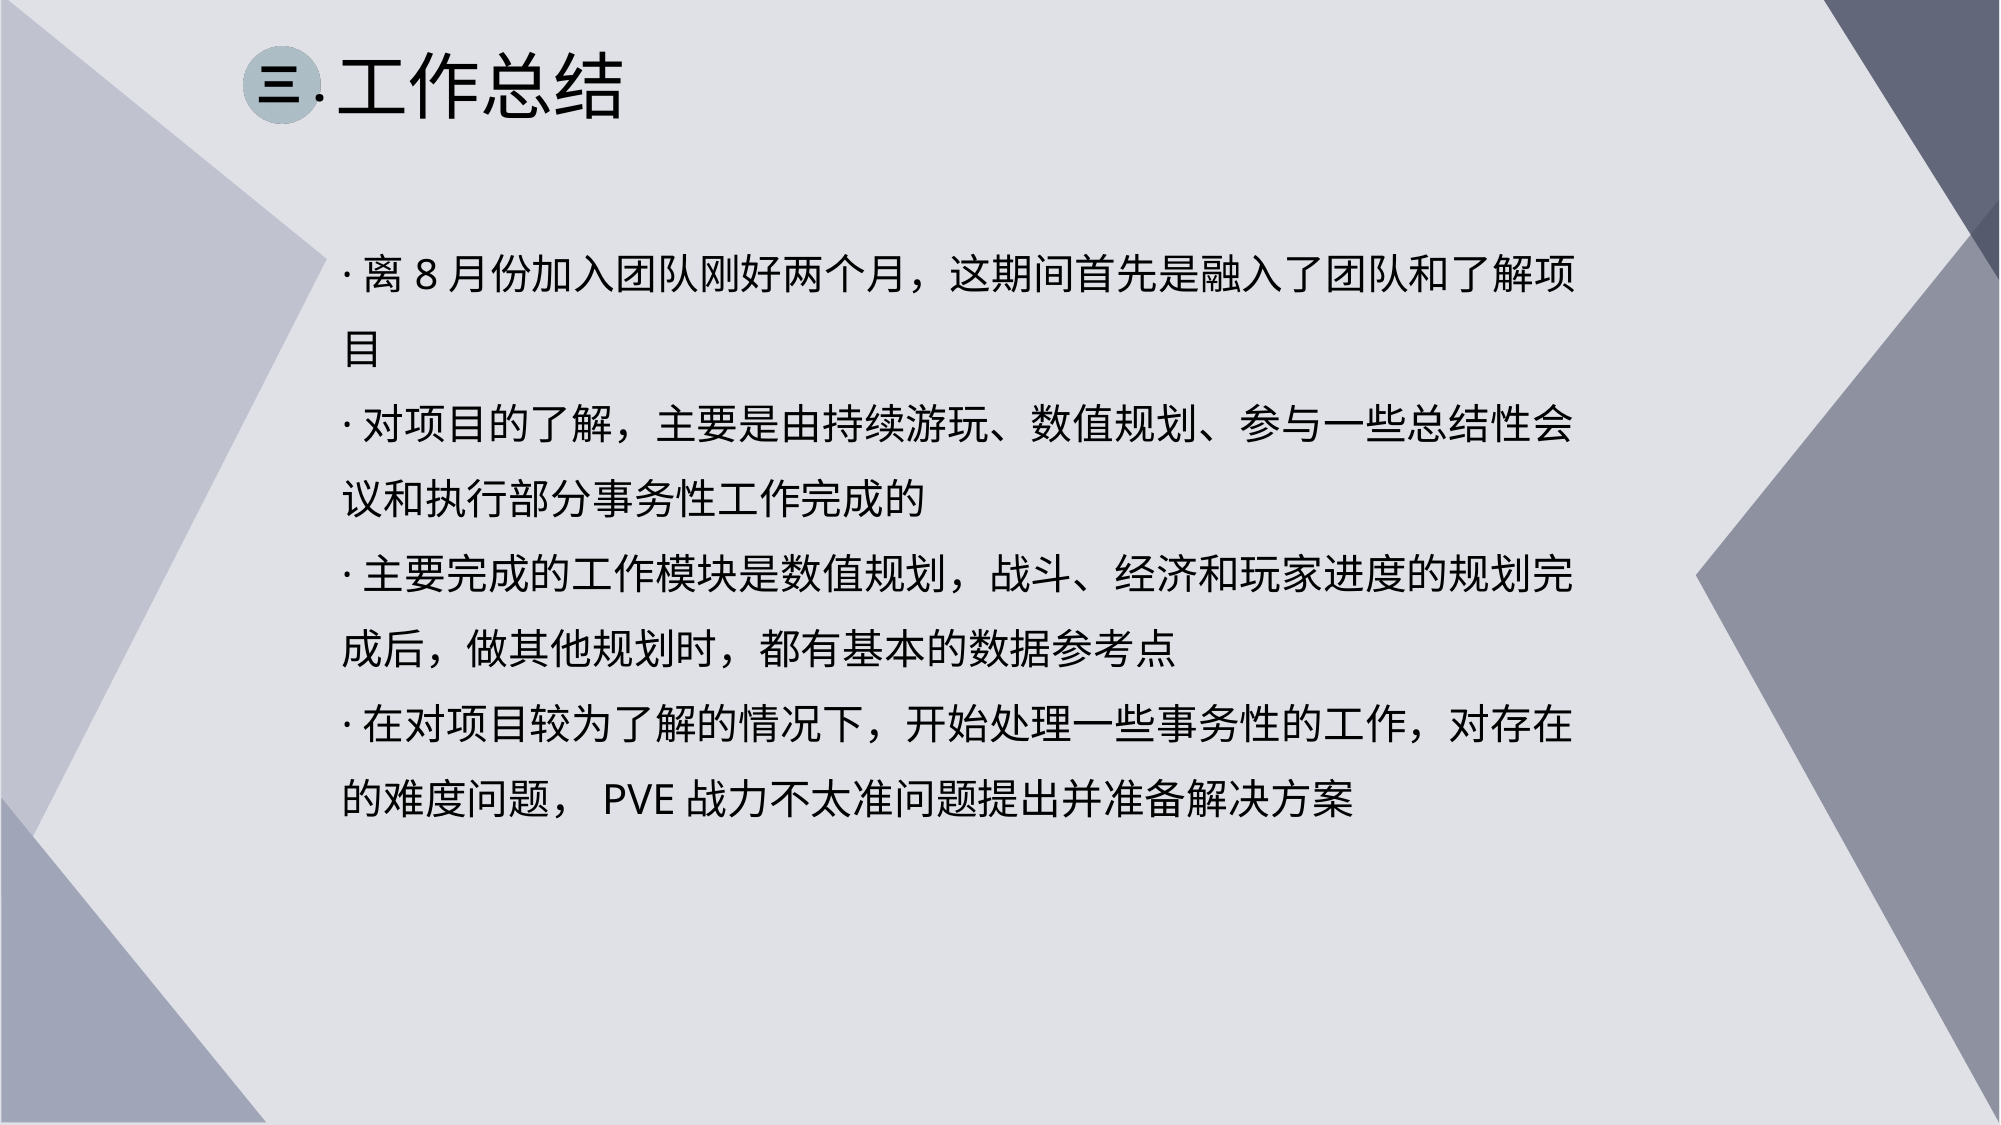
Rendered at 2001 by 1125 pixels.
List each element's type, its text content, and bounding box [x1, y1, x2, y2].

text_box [241, 46, 333, 124]
text_box [0, 837, 269, 1124]
text_box [0, 0, 326, 900]
text_box [1822, 0, 2000, 234]
text_box 工作总结 [320, 33, 642, 136]
text_box ·离8月份加入团队刚好两个月，这期间首先是融入了团队和了解项目 ·对项目的了解，主要是由持续游玩、数值规划、参与一些总结性会议和执行部分事务性工作完成的 ·主要完成的工作模块是数值规划，战斗、经济和玩家进度的规划完成后，做其他规划时，都有基本的数据参考点 ·在对项目较为了解的情况下，开始处理一些事务性的工作，对存在的难度问题，PVE战力不太准问题提出并准备解决方案 [326, 215, 1624, 831]
text_box [1694, 196, 2000, 1123]
